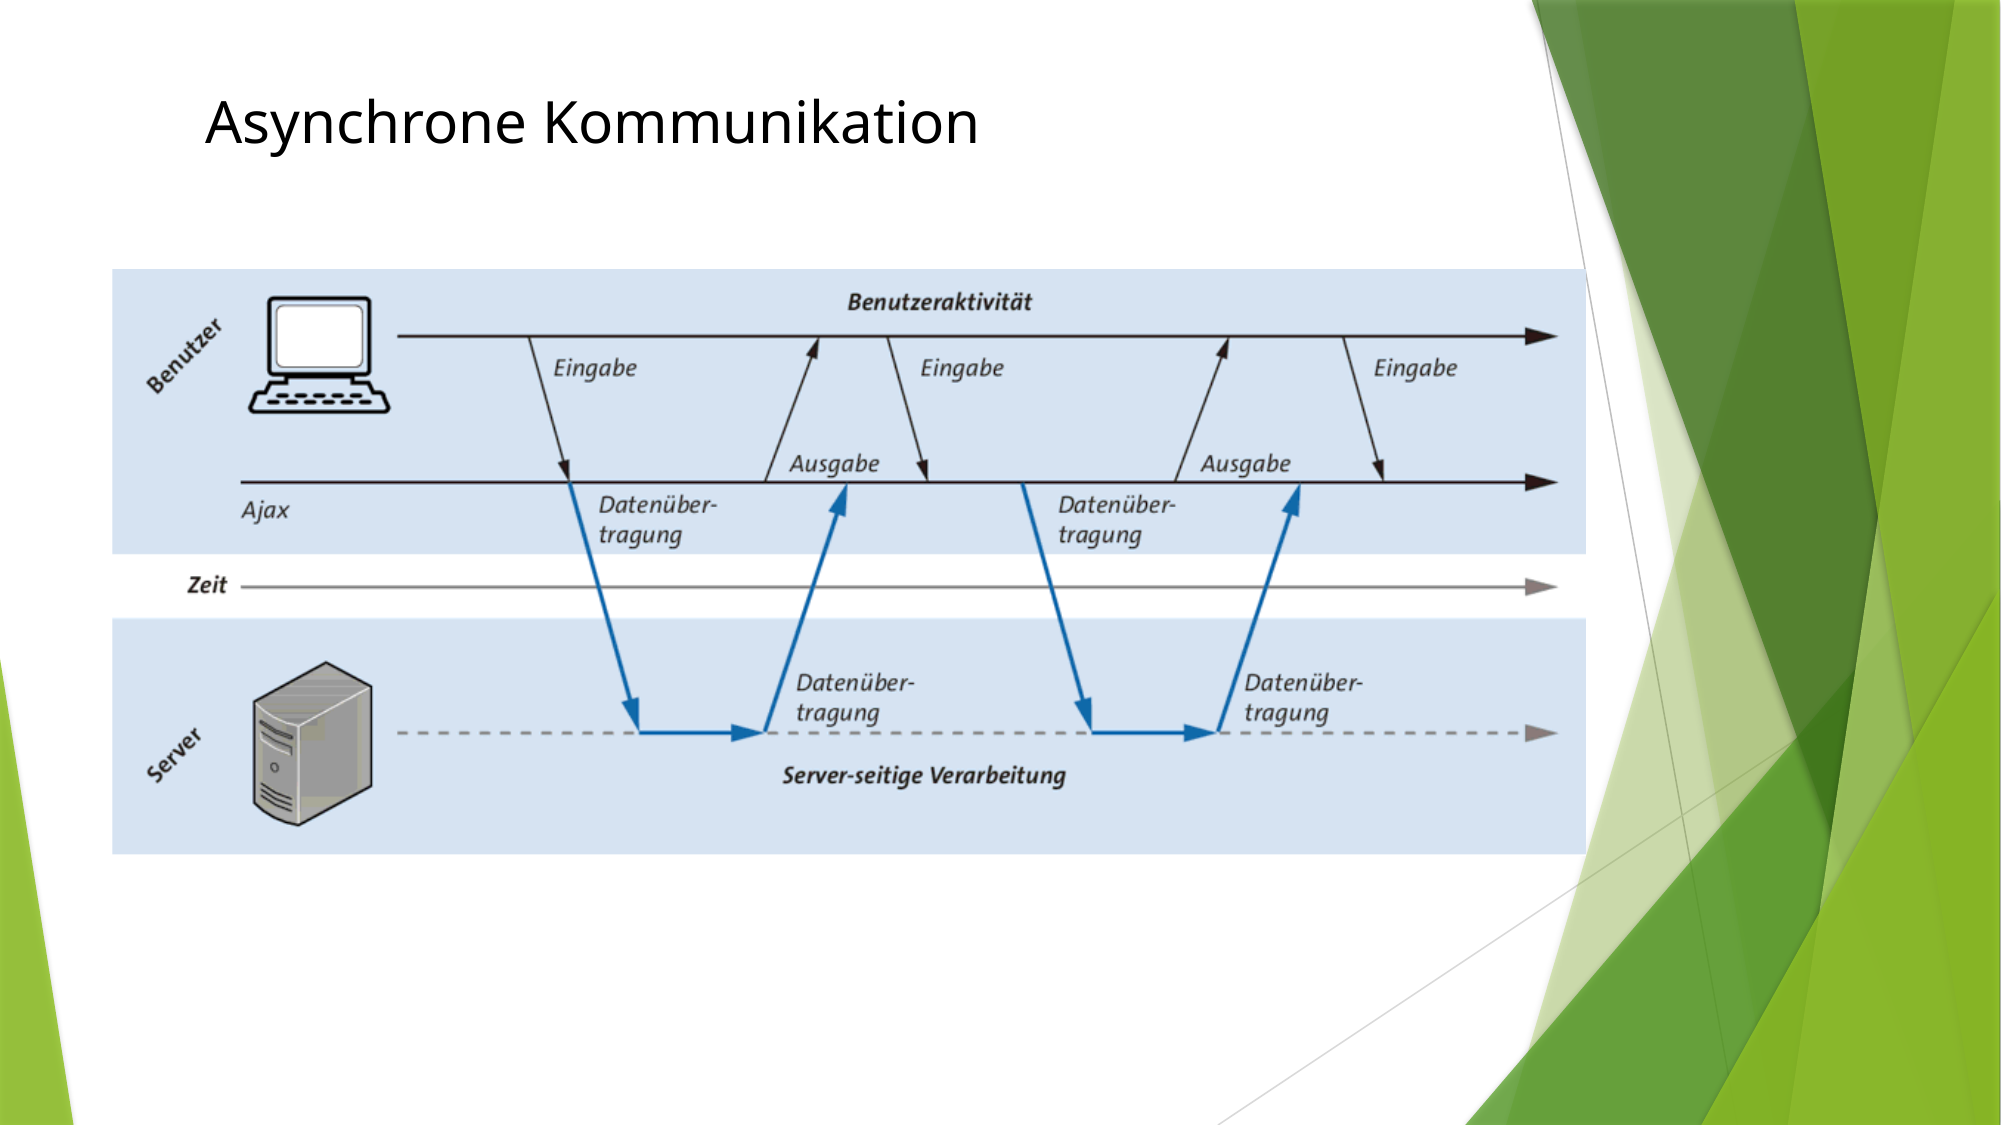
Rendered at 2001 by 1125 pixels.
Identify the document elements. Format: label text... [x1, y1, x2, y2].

text_box Asynchrone Kommunikation [190, 78, 1369, 163]
picture [111, 269, 1586, 856]
